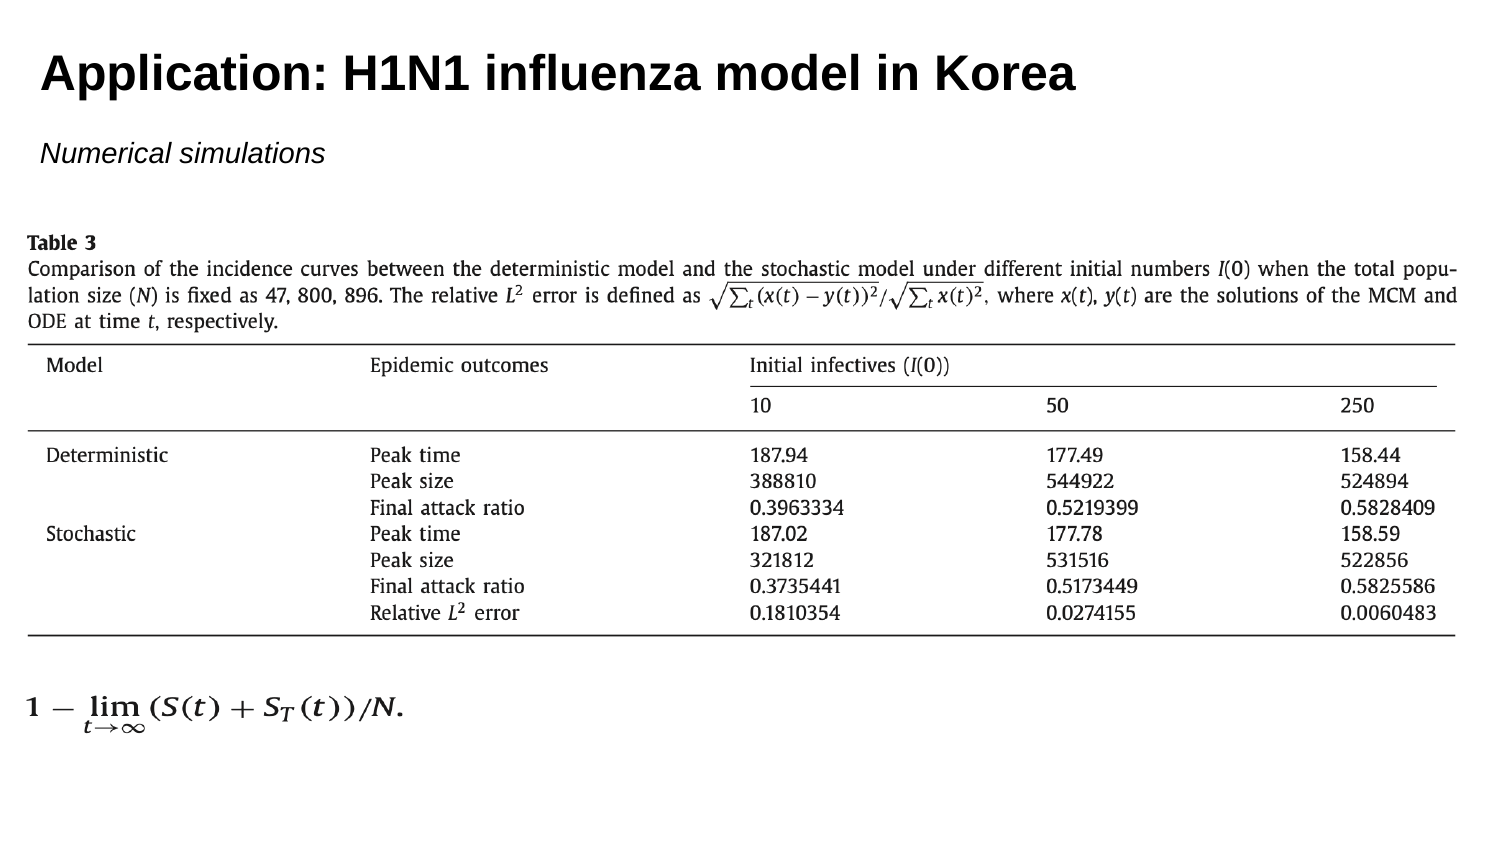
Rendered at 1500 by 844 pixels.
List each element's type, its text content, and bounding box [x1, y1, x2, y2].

picture [24, 691, 414, 737]
title Application: H1N1 influenza model in Korea Numerical simulations [24, 15, 1423, 201]
picture [24, 224, 1476, 667]
